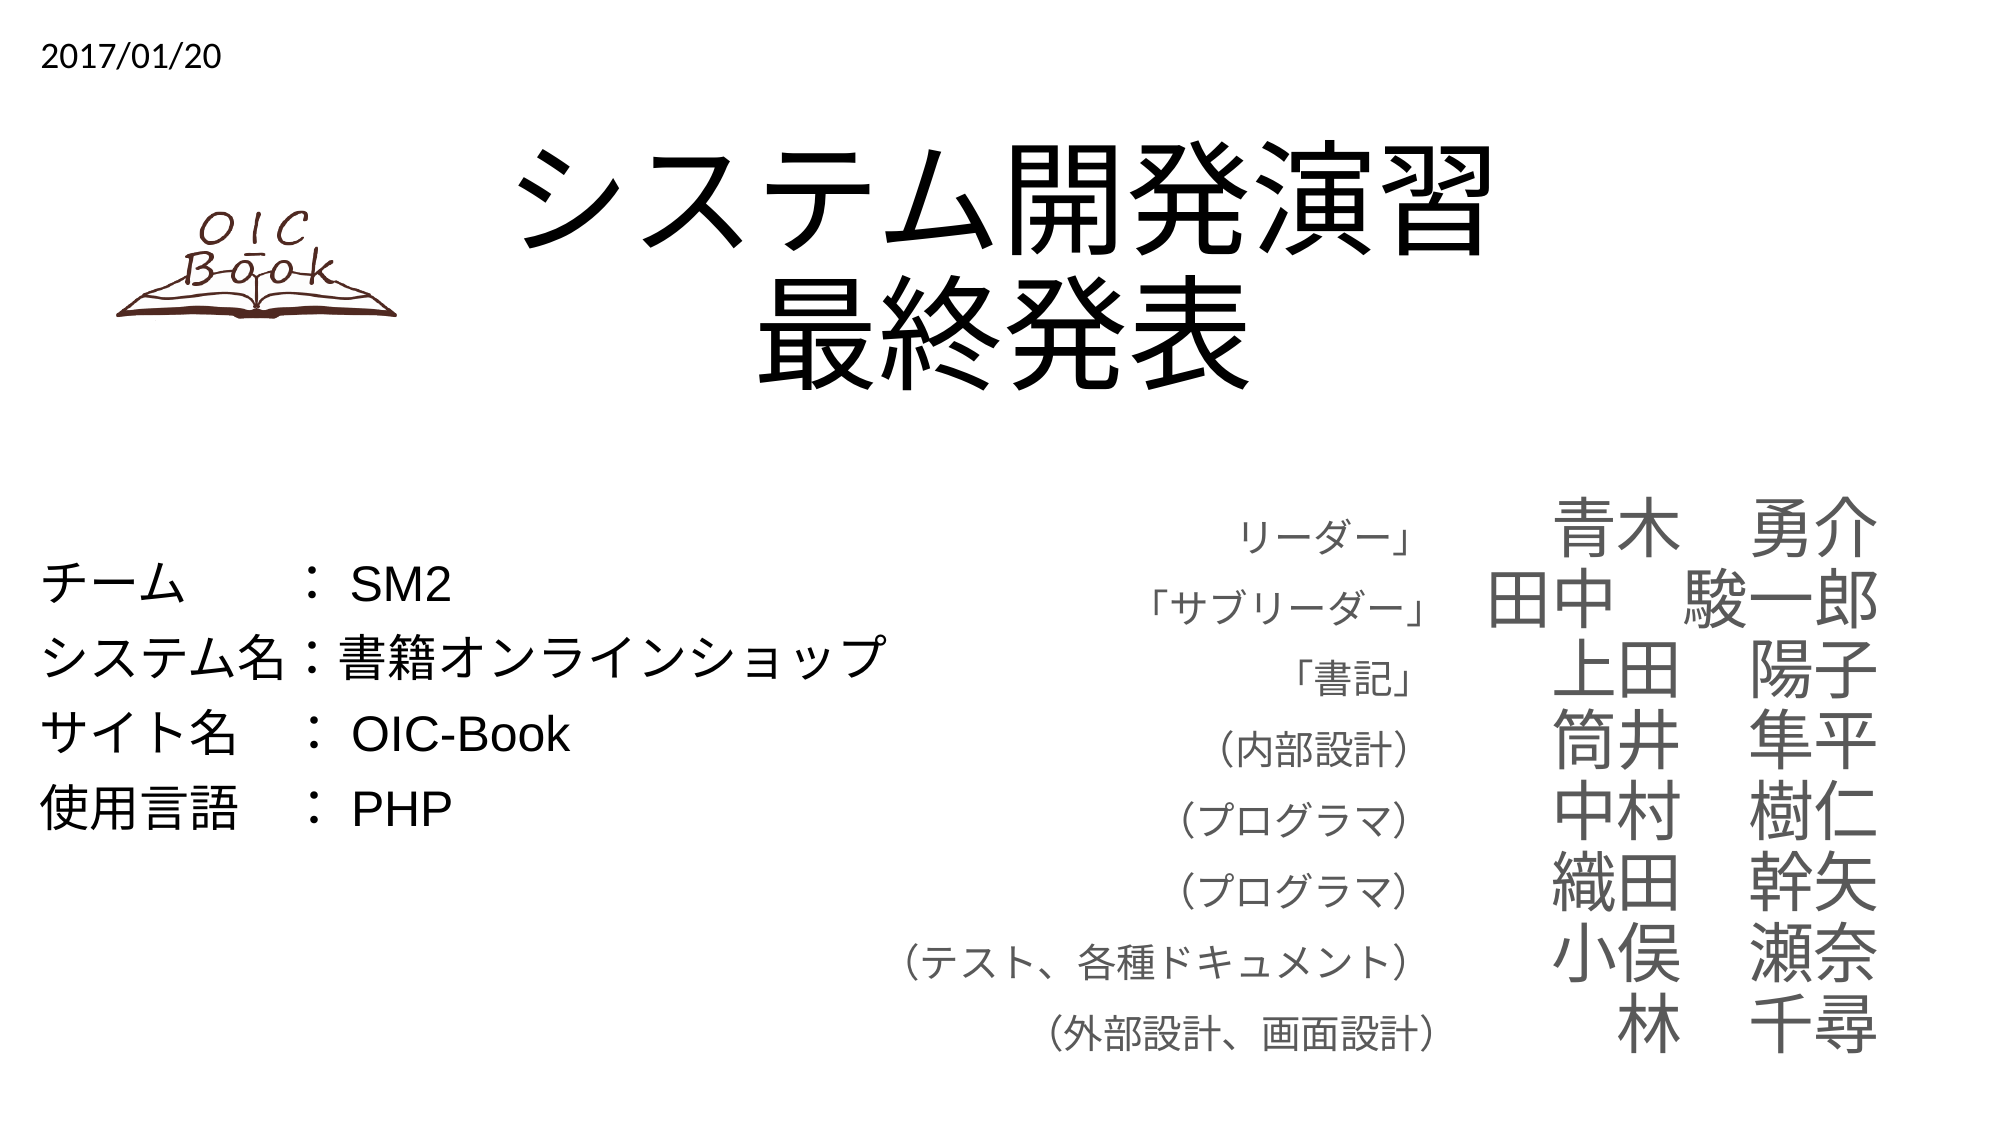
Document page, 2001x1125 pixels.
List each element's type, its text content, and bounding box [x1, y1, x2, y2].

subtitle チーム ：SM2 システム名：書籍オンラインショップ サイト名 ：OIC-Book 使用言語 ：PHP [24, 551, 724, 949]
text_box リーダー」 青木 勇介 「サブリーダー」 田中 駿一郎 「書記」 上田 陽子 （内部設計） 筒井 隼平 （プログラマ） 中村 樹仁 （プログラマ） 織田 幹矢 （テスト、各種ドキュメント） 小俣 瀬奈 （外部設計、画面設計） 林 千尋 [724, 487, 1895, 1073]
picture [82, 93, 425, 406]
title システム開発演習 最終発表 [253, 23, 1754, 416]
text_box 2017/01/20 [25, 23, 254, 85]
